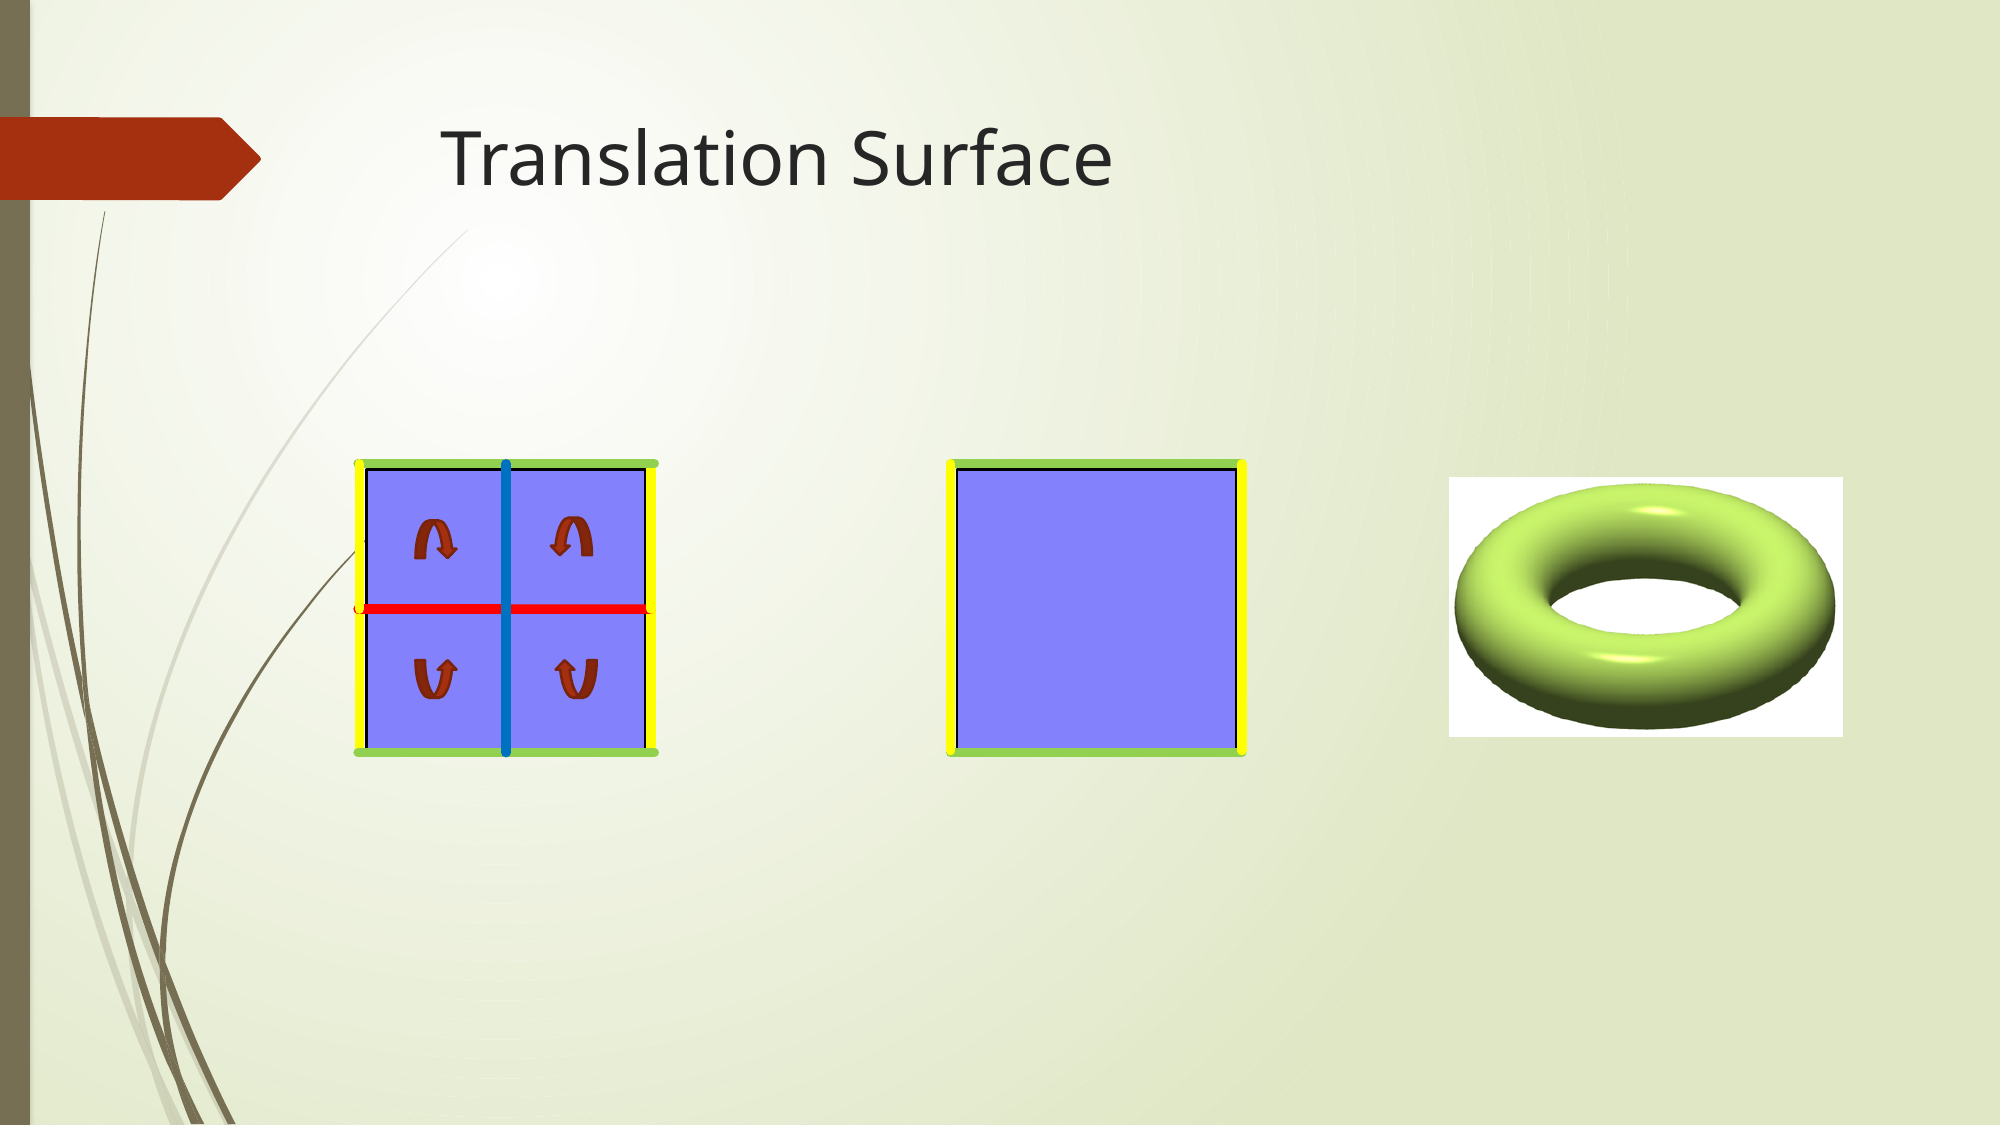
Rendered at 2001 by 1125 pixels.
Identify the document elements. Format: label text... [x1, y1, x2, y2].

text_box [357, 463, 655, 753]
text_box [950, 463, 1243, 753]
picture [1449, 477, 1844, 737]
title Translation Surface [425, 102, 1888, 313]
